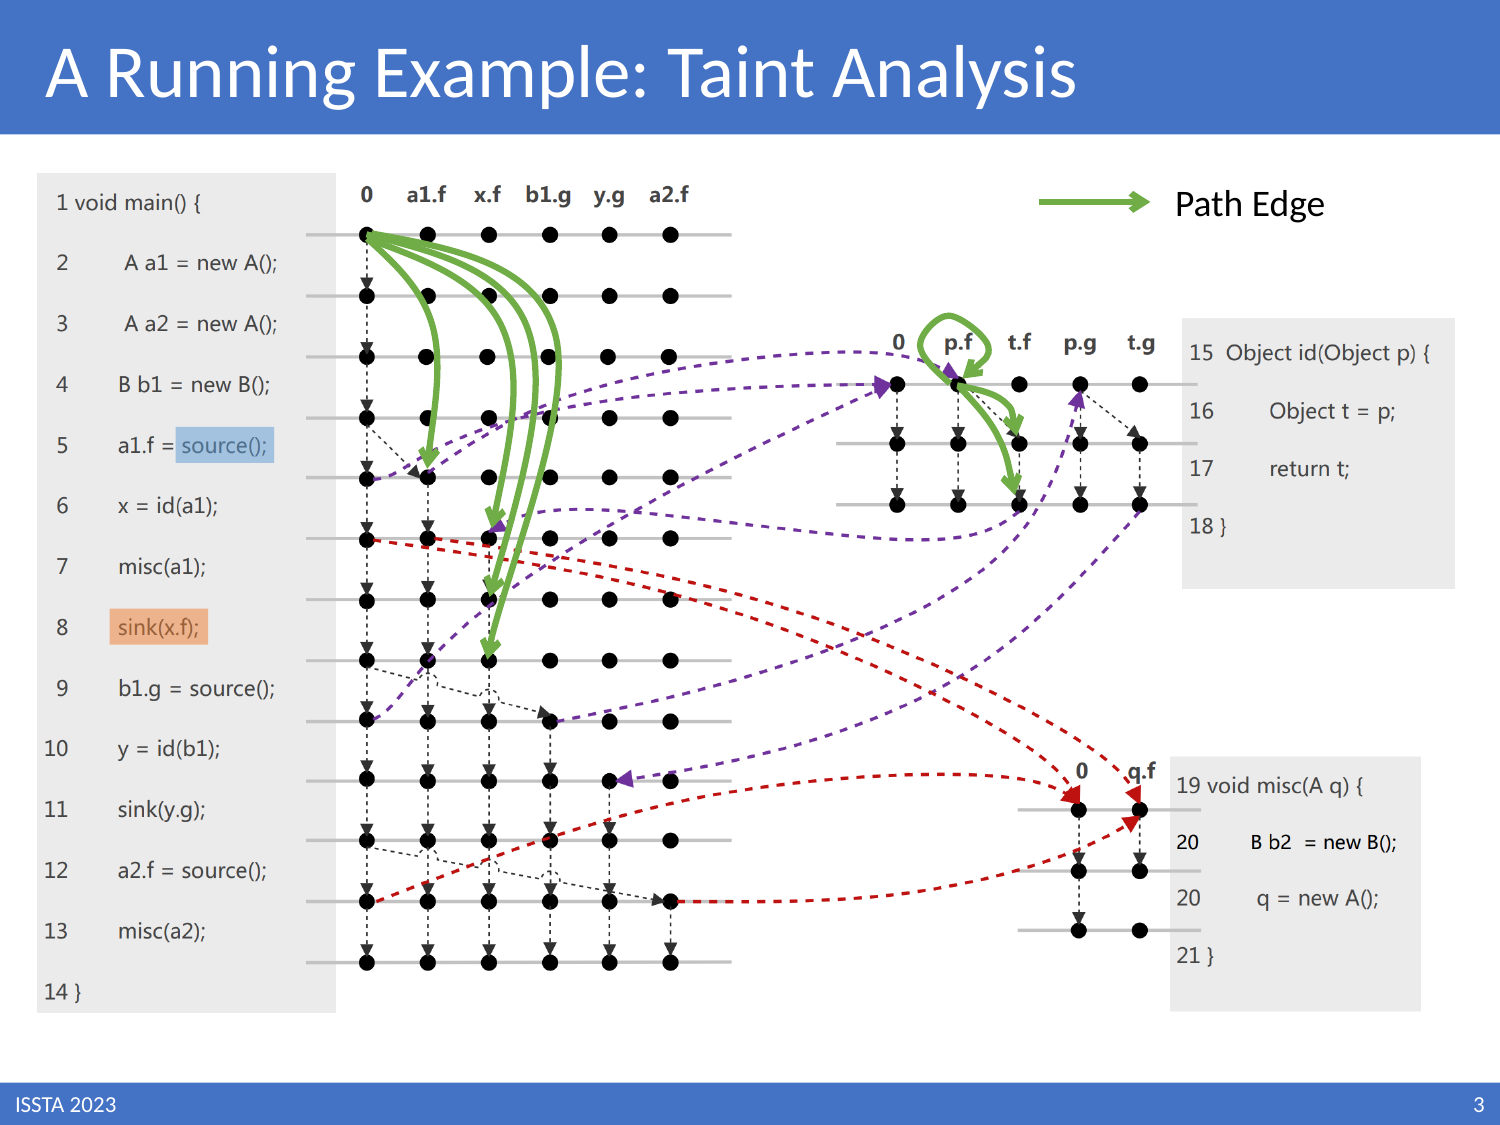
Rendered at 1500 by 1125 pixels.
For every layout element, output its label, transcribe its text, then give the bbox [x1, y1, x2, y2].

picture [36, 171, 1462, 1015]
text_box [318, 1082, 1421, 1125]
text_box 3 [1421, 1082, 1500, 1125]
text_box ISSTA 2023 [0, 1082, 318, 1125]
text_box A Running Example: Taint Analysis [0, 0, 1500, 135]
